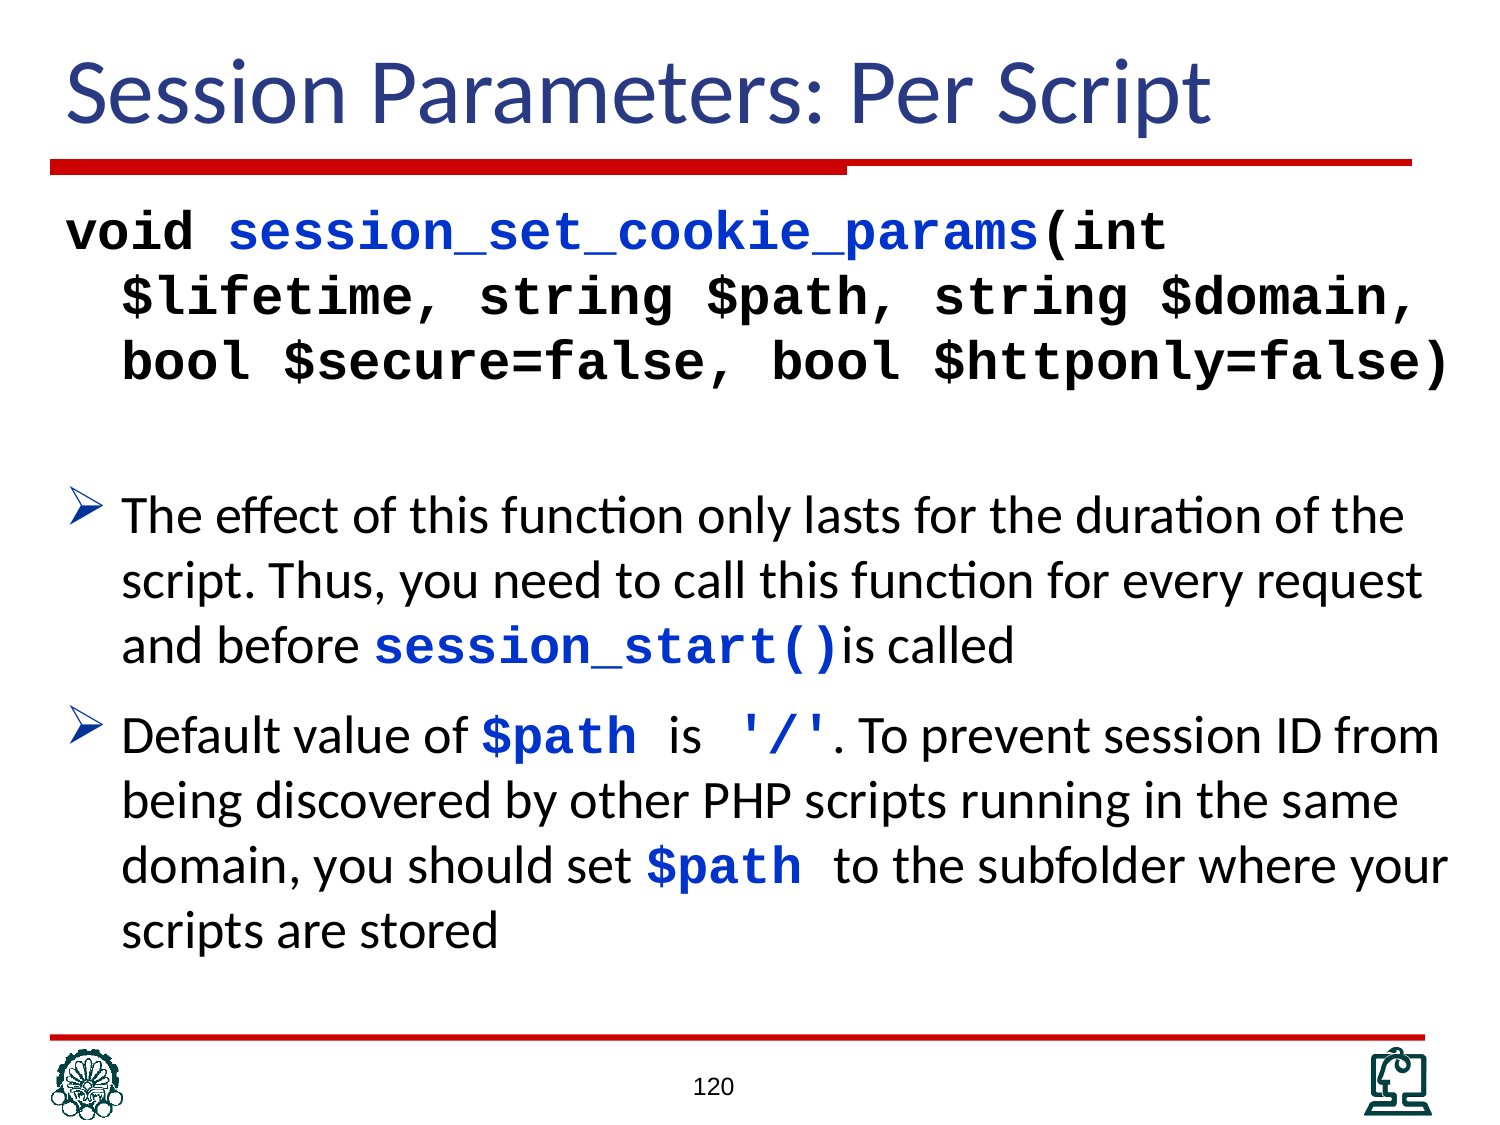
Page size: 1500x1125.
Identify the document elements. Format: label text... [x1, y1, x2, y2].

slide_number 120 [649, 1062, 751, 1103]
title Session Parameters: Per Script [49, 24, 1438, 151]
picture [50, 1047, 125, 1122]
picture [1362, 1045, 1438, 1119]
list void session_set_cookie_params(int $lifetime, string $path, string $domain, bool $secure=false, bool $httponly=false) The effect of this function only lasts for the duration of the script. Thus, you need to call this function for every request and before session_start()is called Default value of $path is '/'. To prevent session ID from being discovered by other PHP scripts running in the same domain, you should set $path to the subfolder where your scripts are stored [49, 187, 1500, 1038]
